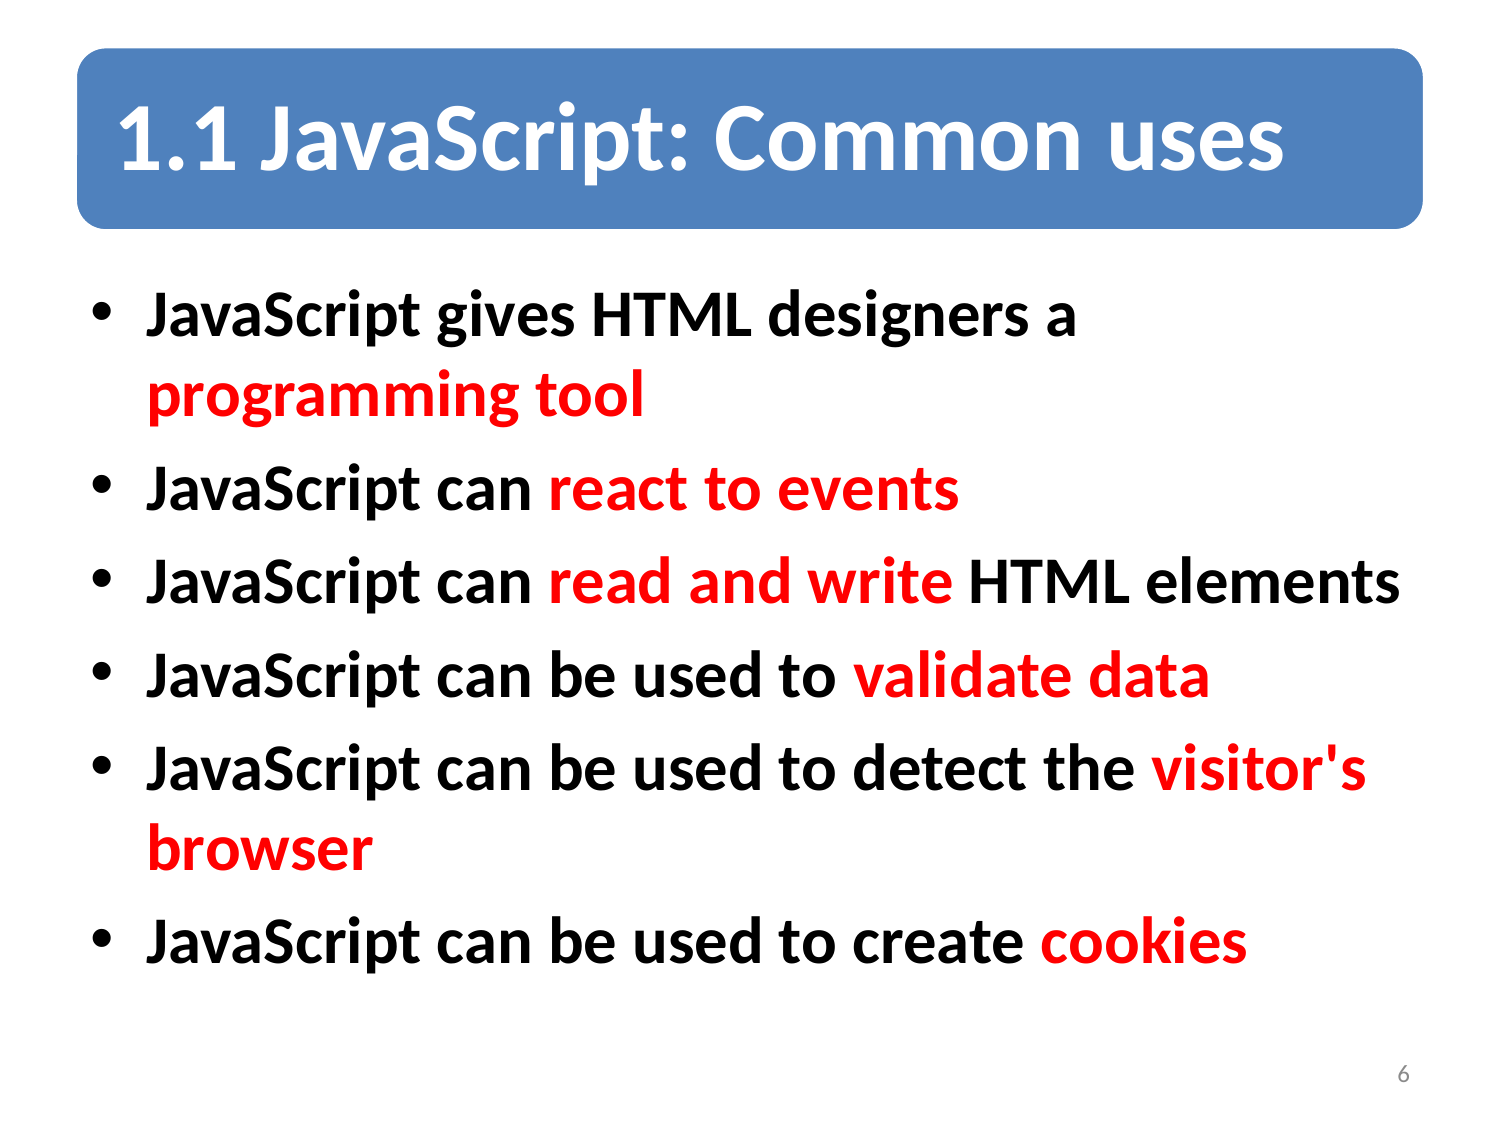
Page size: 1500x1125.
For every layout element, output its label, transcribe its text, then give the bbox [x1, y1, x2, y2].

slide_number 6 [1074, 1042, 1425, 1103]
list JavaScript gives HTML designers a programming tool JavaScript can react to events JavaScript can read and write HTML elements JavaScript can be used to validate data JavaScript can be used to detect the visitor's browser JavaScript can be used to create cookies [75, 262, 1425, 1005]
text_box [74, 44, 1426, 233]
